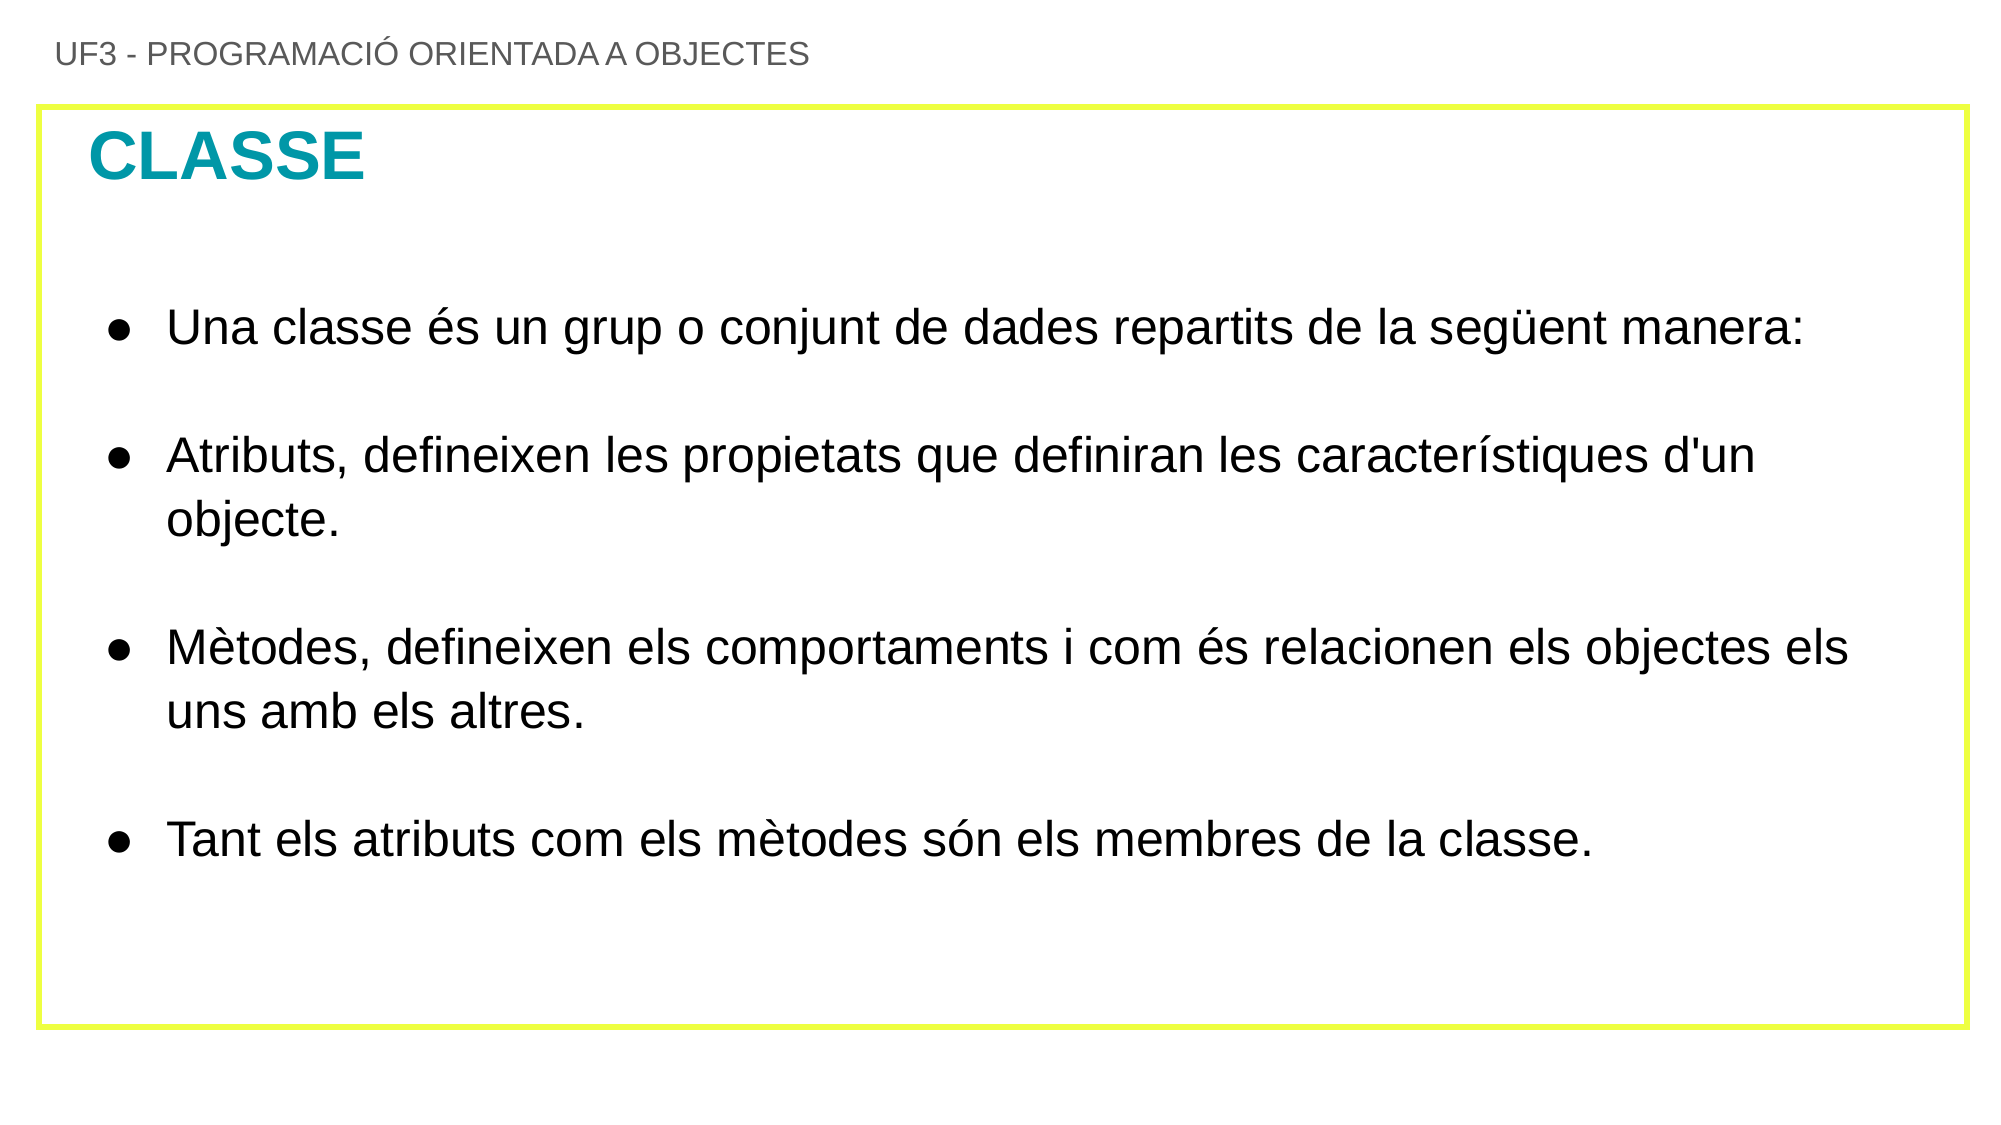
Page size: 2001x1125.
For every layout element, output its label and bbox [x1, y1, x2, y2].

text_box [0, 0, 2000, 1125]
